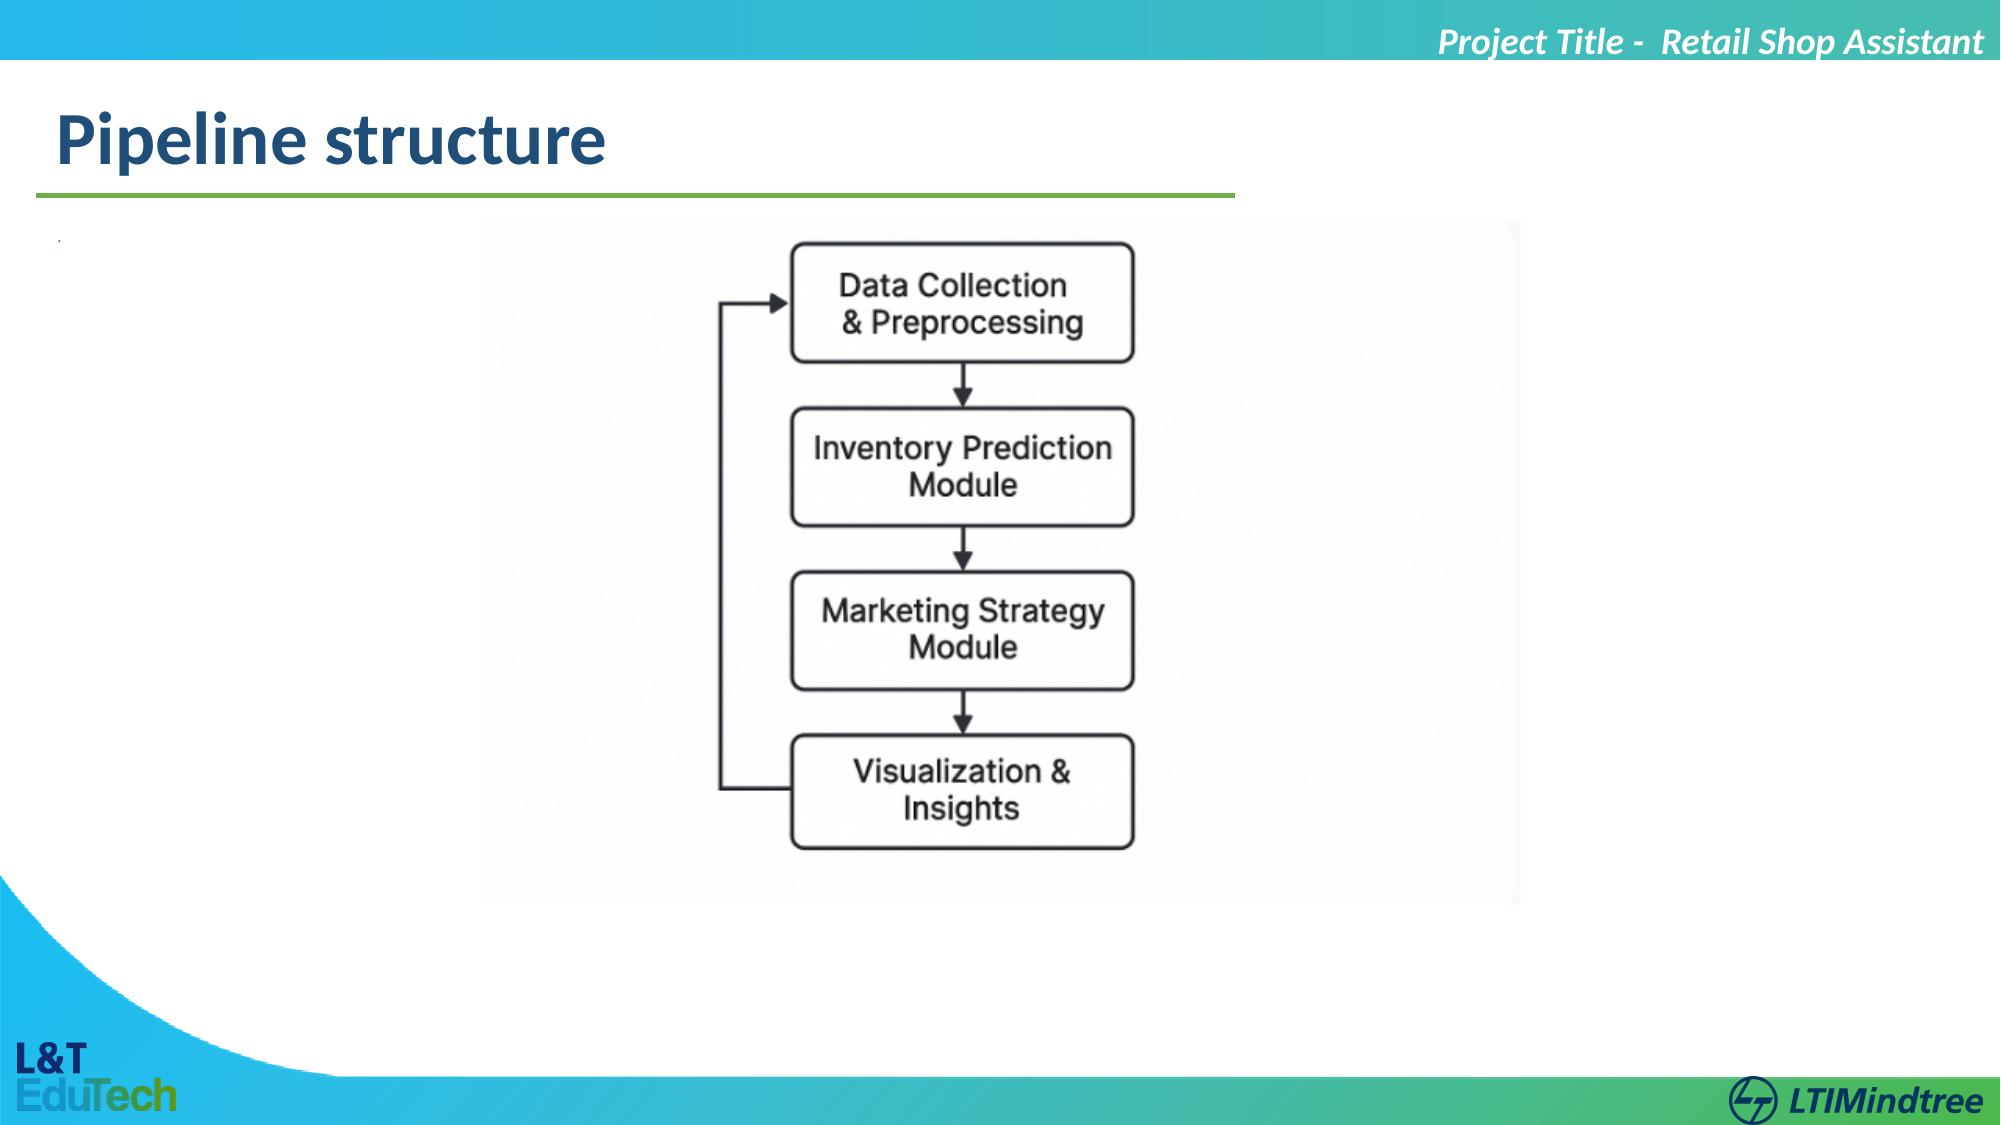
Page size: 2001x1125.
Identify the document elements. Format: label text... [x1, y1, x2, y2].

picture [0, 220, 2000, 1125]
text_box Project Title - Retail Shop Assistant [999, 9, 2000, 114]
text_box Pipeline structure [41, 82, 1785, 188]
list . [41, 208, 1785, 889]
